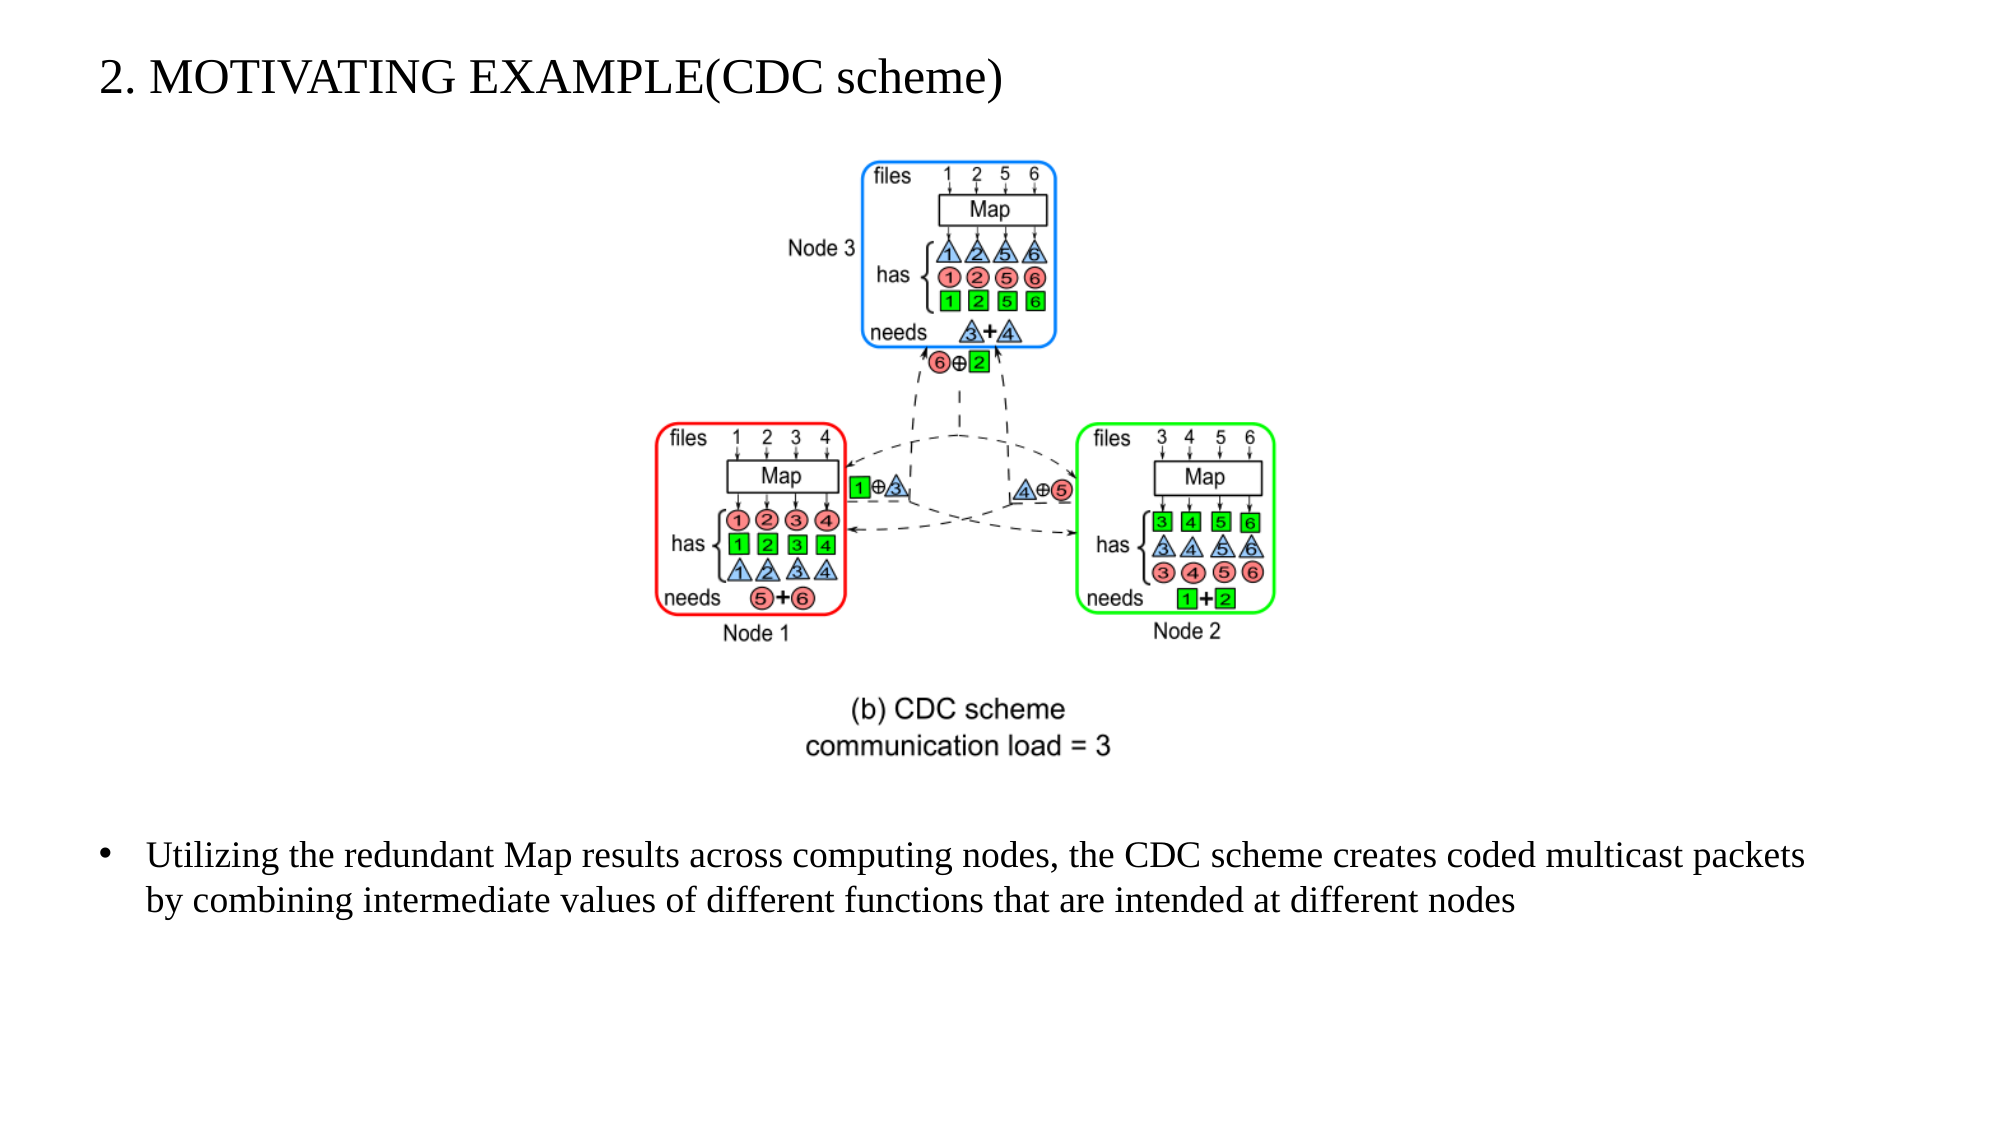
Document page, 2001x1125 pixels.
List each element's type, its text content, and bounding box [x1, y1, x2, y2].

text_box Utilizing the redundant Map results across computing nodes, the CDC scheme creates coded multicast packets by combining intermediate values of different functions that are intended at different nodes [84, 822, 1836, 928]
title 2. MOTIVATING EXAMPLE(CDC scheme) [84, 46, 1454, 109]
picture [623, 134, 1297, 768]
